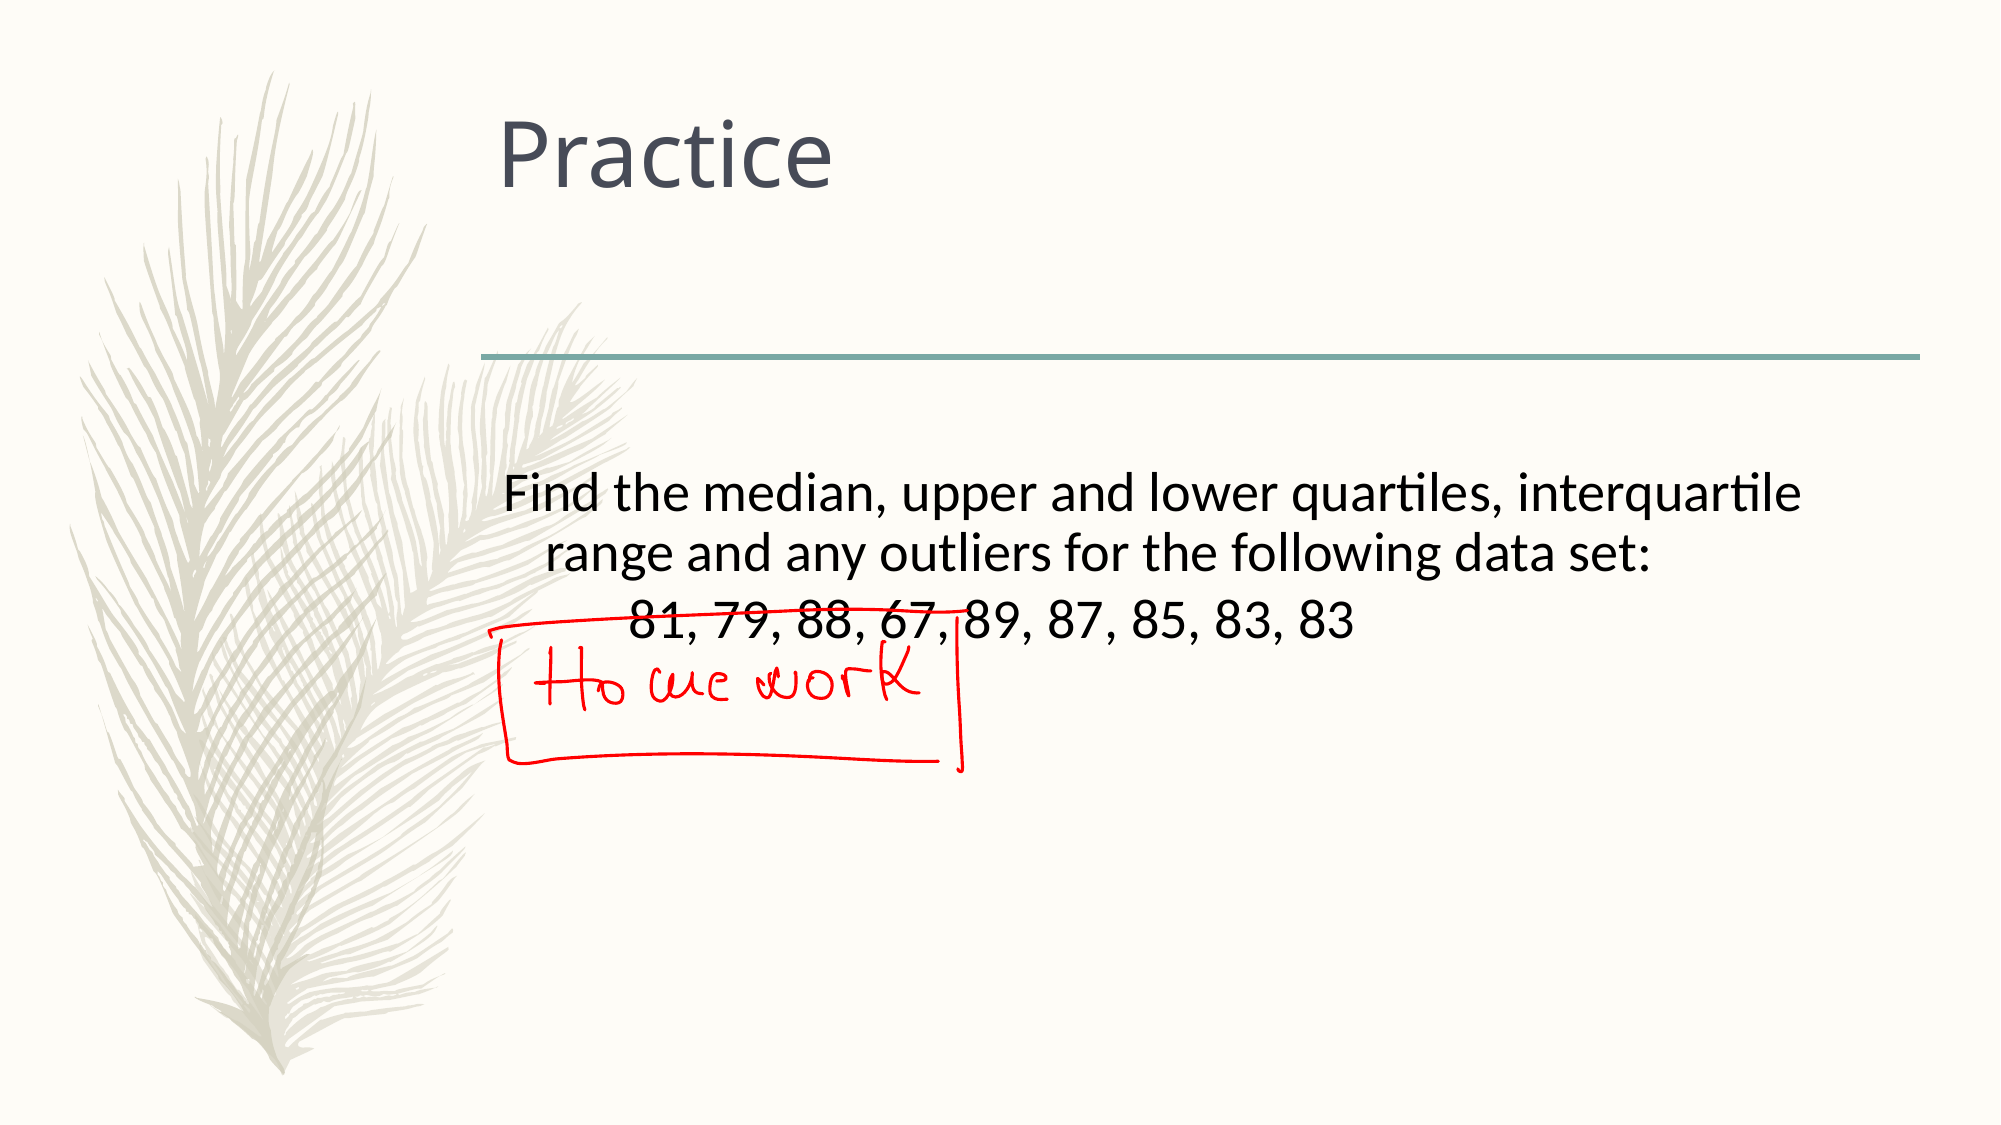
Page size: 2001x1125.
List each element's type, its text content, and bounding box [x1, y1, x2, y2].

text_box Find the median, upper and lower quartiles, interquartile range and any outliers for the following data set: 81, 79, 88, 67, 89, 87, 85, 83, 83 [488, 412, 1839, 674]
title Practice [481, 93, 1920, 350]
